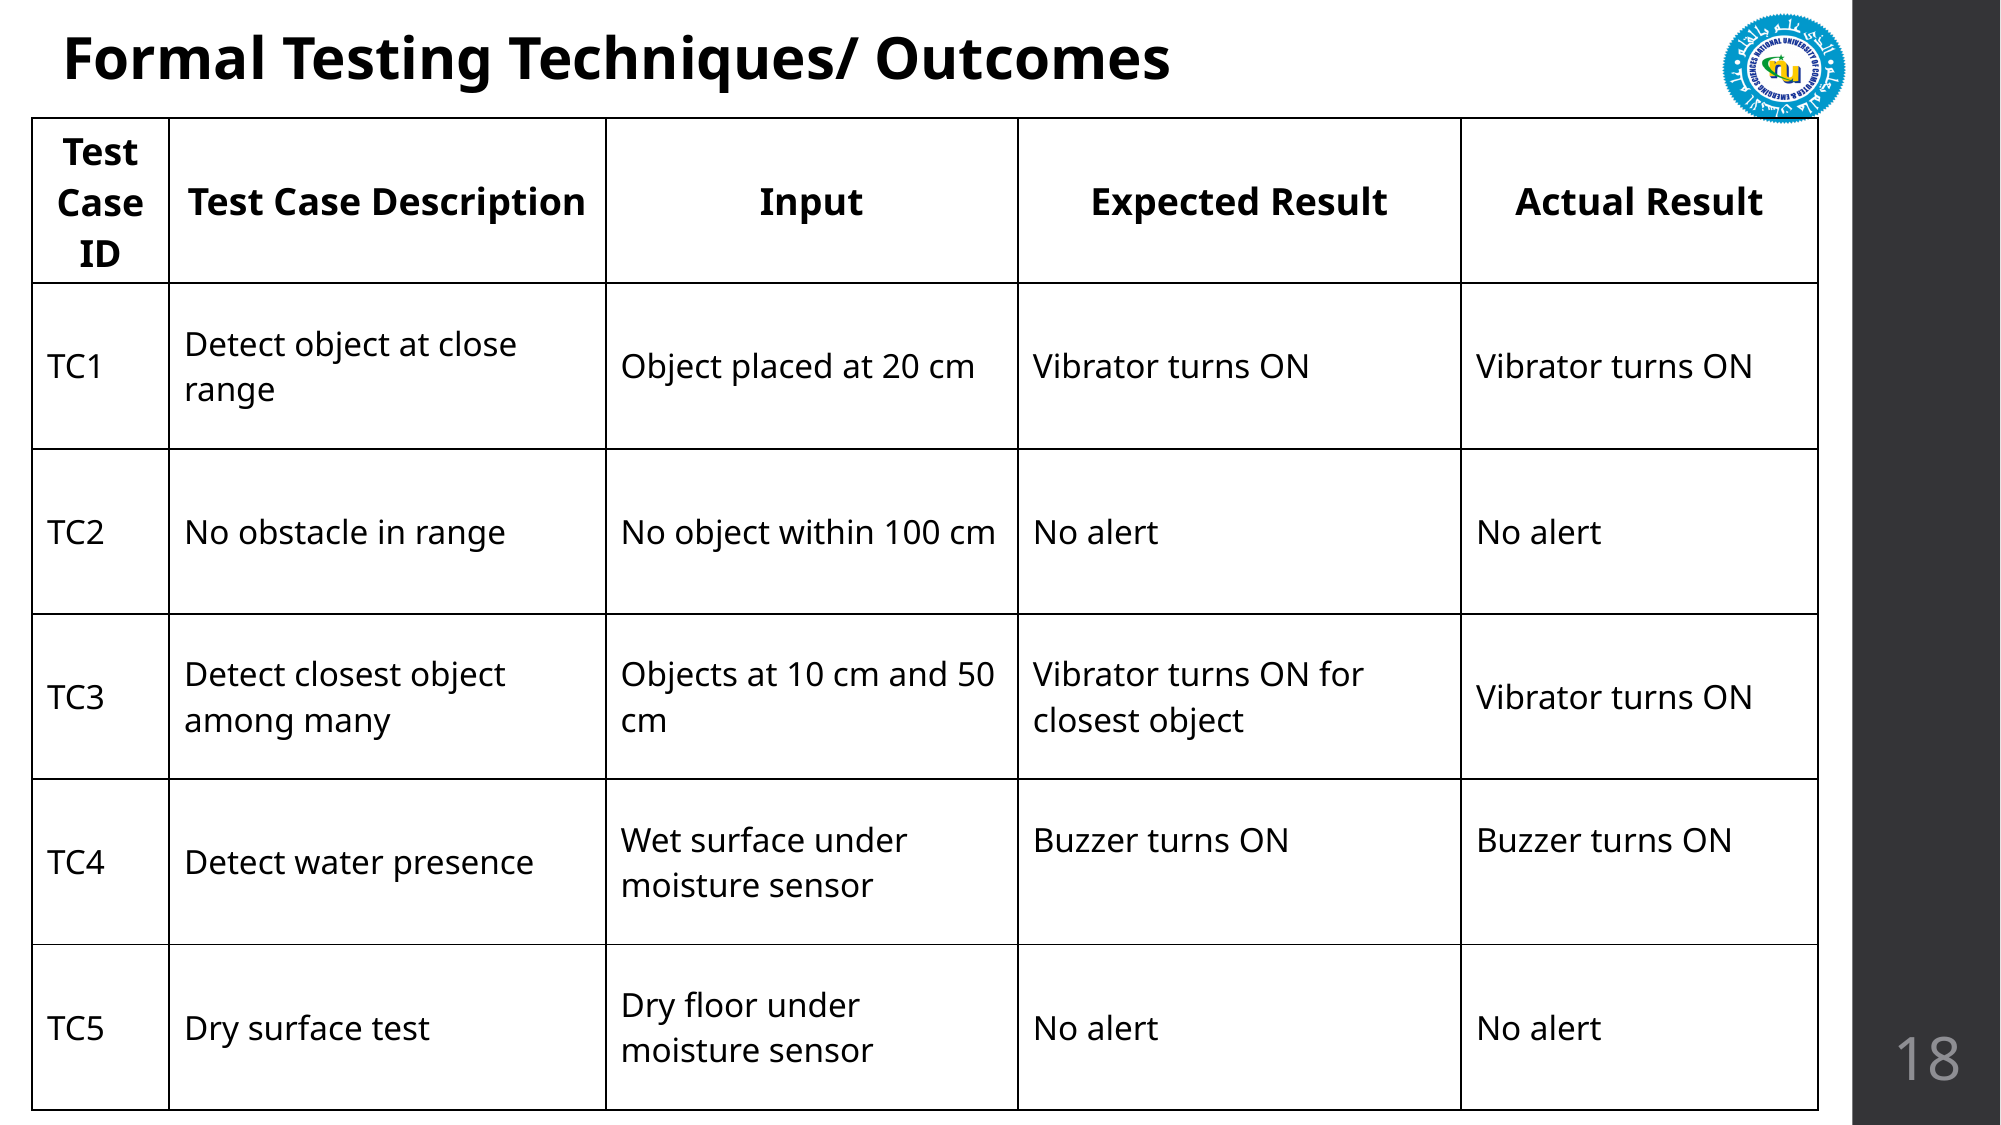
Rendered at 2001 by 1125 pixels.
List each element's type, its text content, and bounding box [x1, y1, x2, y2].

table_cell Vibrator turns ON [1462, 615, 1817, 778]
table_header Test Case ID [33, 119, 168, 282]
table_cell TC5 [33, 945, 168, 1109]
table_cell TC4 [33, 780, 168, 944]
table_cell No alert [1462, 945, 1817, 1109]
picture [1722, 13, 1847, 125]
table_cell TC1 [33, 284, 168, 448]
table_cell Detect water presence [170, 780, 605, 944]
table_cell Vibrator turns ON [1462, 284, 1817, 448]
table_cell No object within 100 cm [607, 450, 1017, 613]
table_cell No alert [1462, 450, 1817, 613]
picture [1824, 80, 1830, 87]
table_cell TC3 [33, 615, 168, 778]
table_cell Vibrator turns ON [1019, 284, 1460, 448]
picture [1746, 37, 1755, 44]
table_header Actual Result [1462, 119, 1817, 282]
picture [1811, 95, 1820, 102]
table_header Test Case Description [170, 119, 605, 282]
table_cell Dry surface test [170, 945, 605, 1109]
table_header Input [607, 119, 1017, 282]
table_cell Wet surface under moisture sensor [607, 780, 1017, 944]
table_cell No obstacle in range [170, 450, 605, 613]
table_cell Object placed at 20 cm [607, 284, 1017, 448]
picture [1748, 36, 1821, 101]
table_cell Dry floor under moisture sensor [607, 945, 1017, 1109]
table_cell Buzzer turns ON [1019, 780, 1460, 944]
slide_number 18 [1852, 1012, 2000, 1110]
table_cell Objects at 10 cm and 50 cm [607, 615, 1017, 778]
picture [1722, 13, 1779, 69]
text_box [156, 0, 1747, 117]
picture [1736, 69, 1742, 79]
table_cell No alert [1019, 450, 1460, 613]
table_cell Buzzer turns ON [1462, 780, 1817, 944]
table_cell Detect closest object among many [170, 615, 605, 778]
table_cell No alert [1019, 945, 1460, 1109]
text_box Formal Testing Techniques/ Outcomes [32, 13, 1611, 99]
table_header Expected Result [1019, 119, 1460, 282]
table_cell TC2 [33, 450, 168, 613]
table_cell Vibrator turns ON for closest object [1019, 615, 1460, 778]
table_cell Detect object at close range [170, 284, 605, 448]
picture [1798, 104, 1807, 110]
